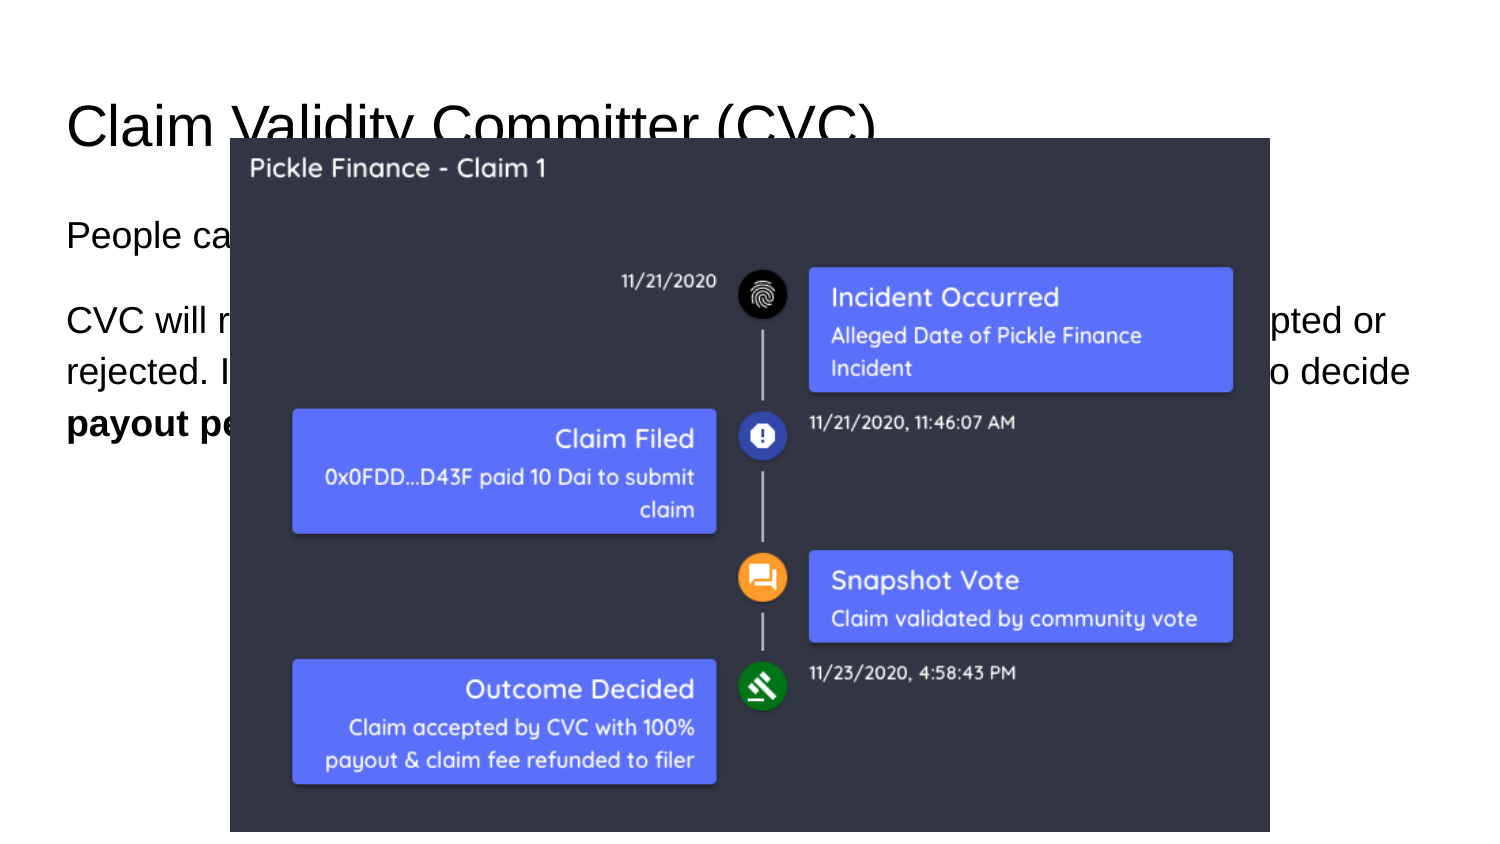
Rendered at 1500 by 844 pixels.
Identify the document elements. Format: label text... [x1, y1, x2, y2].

picture [230, 138, 1270, 832]
list People can submit a voting claim or forced claim CVC will review the claim and make a decision whether the claim is accepted or rejected. If more than 50% of the CVC member agree, they also needs to decide payout percentage (up to 100%) [51, 189, 225, 750]
title Claim Validity Committer (CVC) [51, 72, 1449, 167]
list People can submit a voting claim or forced claim CVC will review the claim and make a decision whether the claim is accepted or rejected. If more than 50% of the CVC member agree, they also needs to decide payout percentage (up to 100%) [1274, 189, 1449, 750]
